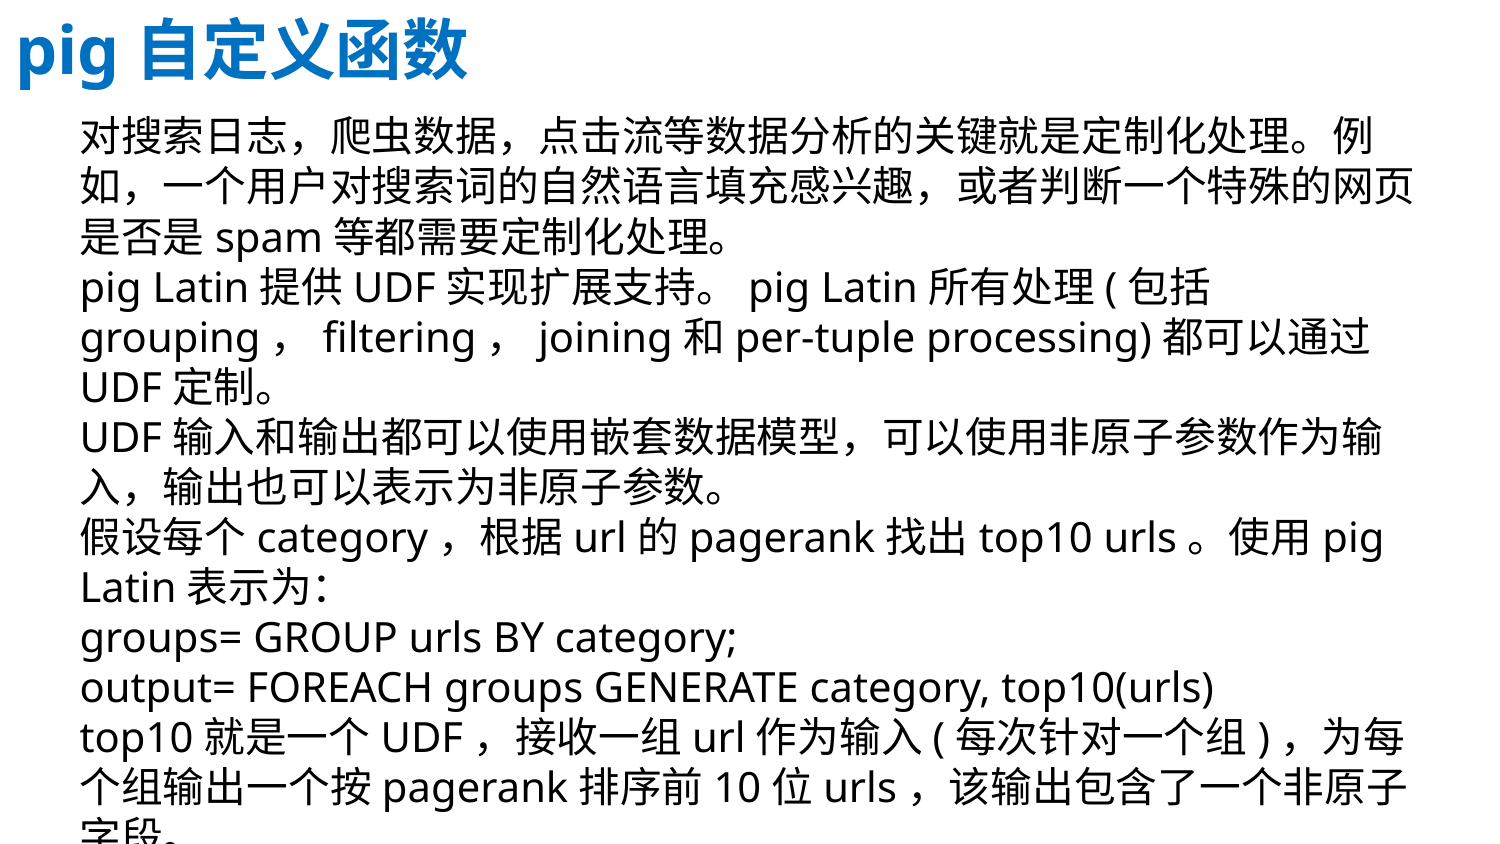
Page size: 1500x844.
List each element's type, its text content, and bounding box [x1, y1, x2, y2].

text_box 对搜索日志，爬虫数据，点击流等数据分析的关键就是定制化处理。例如，一个用户对搜索词的自然语言填充感兴趣，或者判断一个特殊的网页是否是spam等都需要定制化处理。 pig Latin提供UDF实现扩展支持。pig Latin所有处理(包括grouping，filtering，joining和per-tuple processing)都可以通过UDF定制。 UDF输入和输出都可以使用嵌套数据模型，可以使用非原子参数作为输入，输出也可以表示为非原子参数。 假设每个category，根据url的pagerank找出top10 urls。使用pig Latin表示为： groups= GROUP urls BY category; output= FOREACH groups GENERATE category, top10(urls) top10就是一个UDF，接收一组url作为输入(每次针对一个组)，为每个组输出一个按pagerank排序前10位urls，该输出包含了一个非原子字段。 [64, 102, 1459, 844]
text_box pig自定义函数 [0, 0, 1483, 95]
